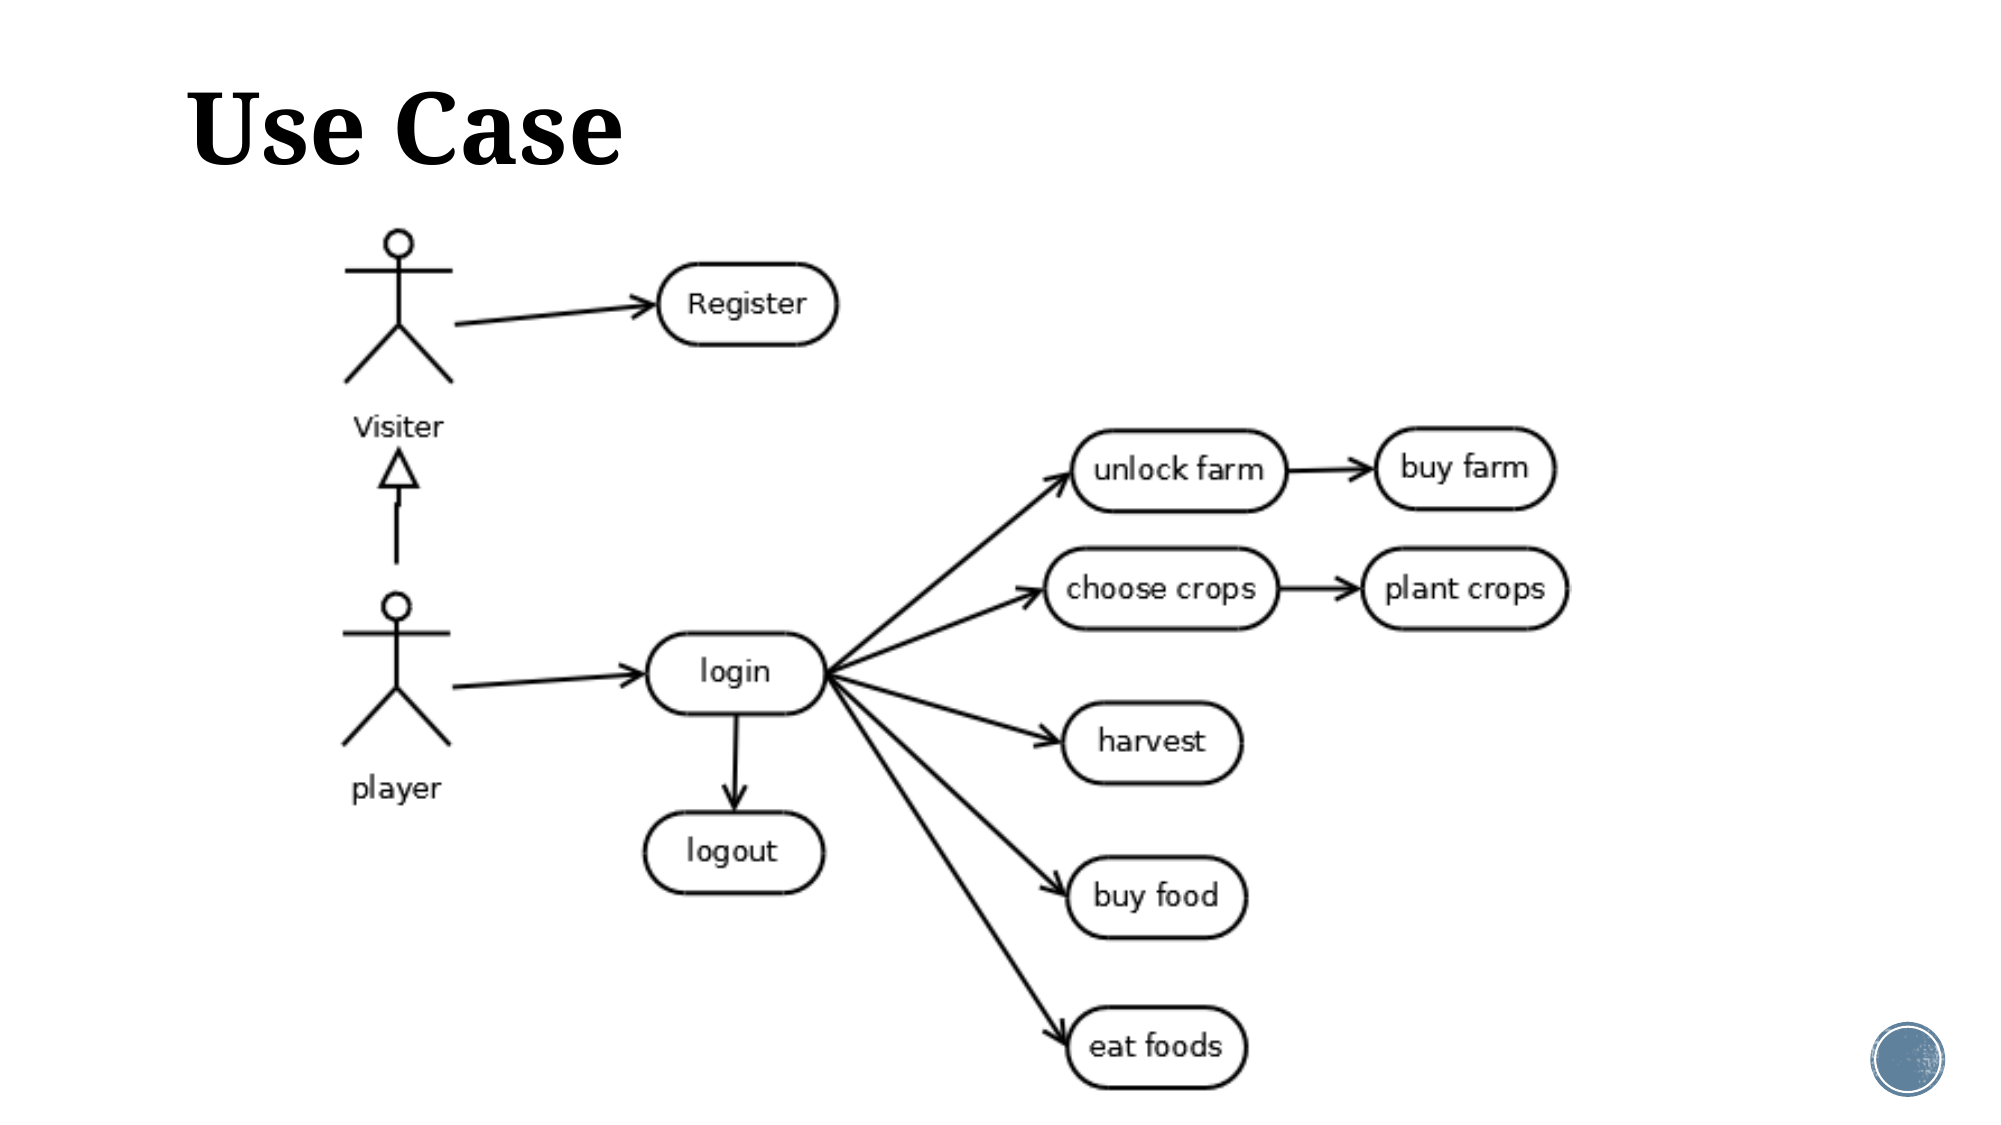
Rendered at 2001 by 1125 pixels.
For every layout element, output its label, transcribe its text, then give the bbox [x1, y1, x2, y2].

title Use Case [171, 0, 1822, 264]
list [343, 207, 1569, 1089]
